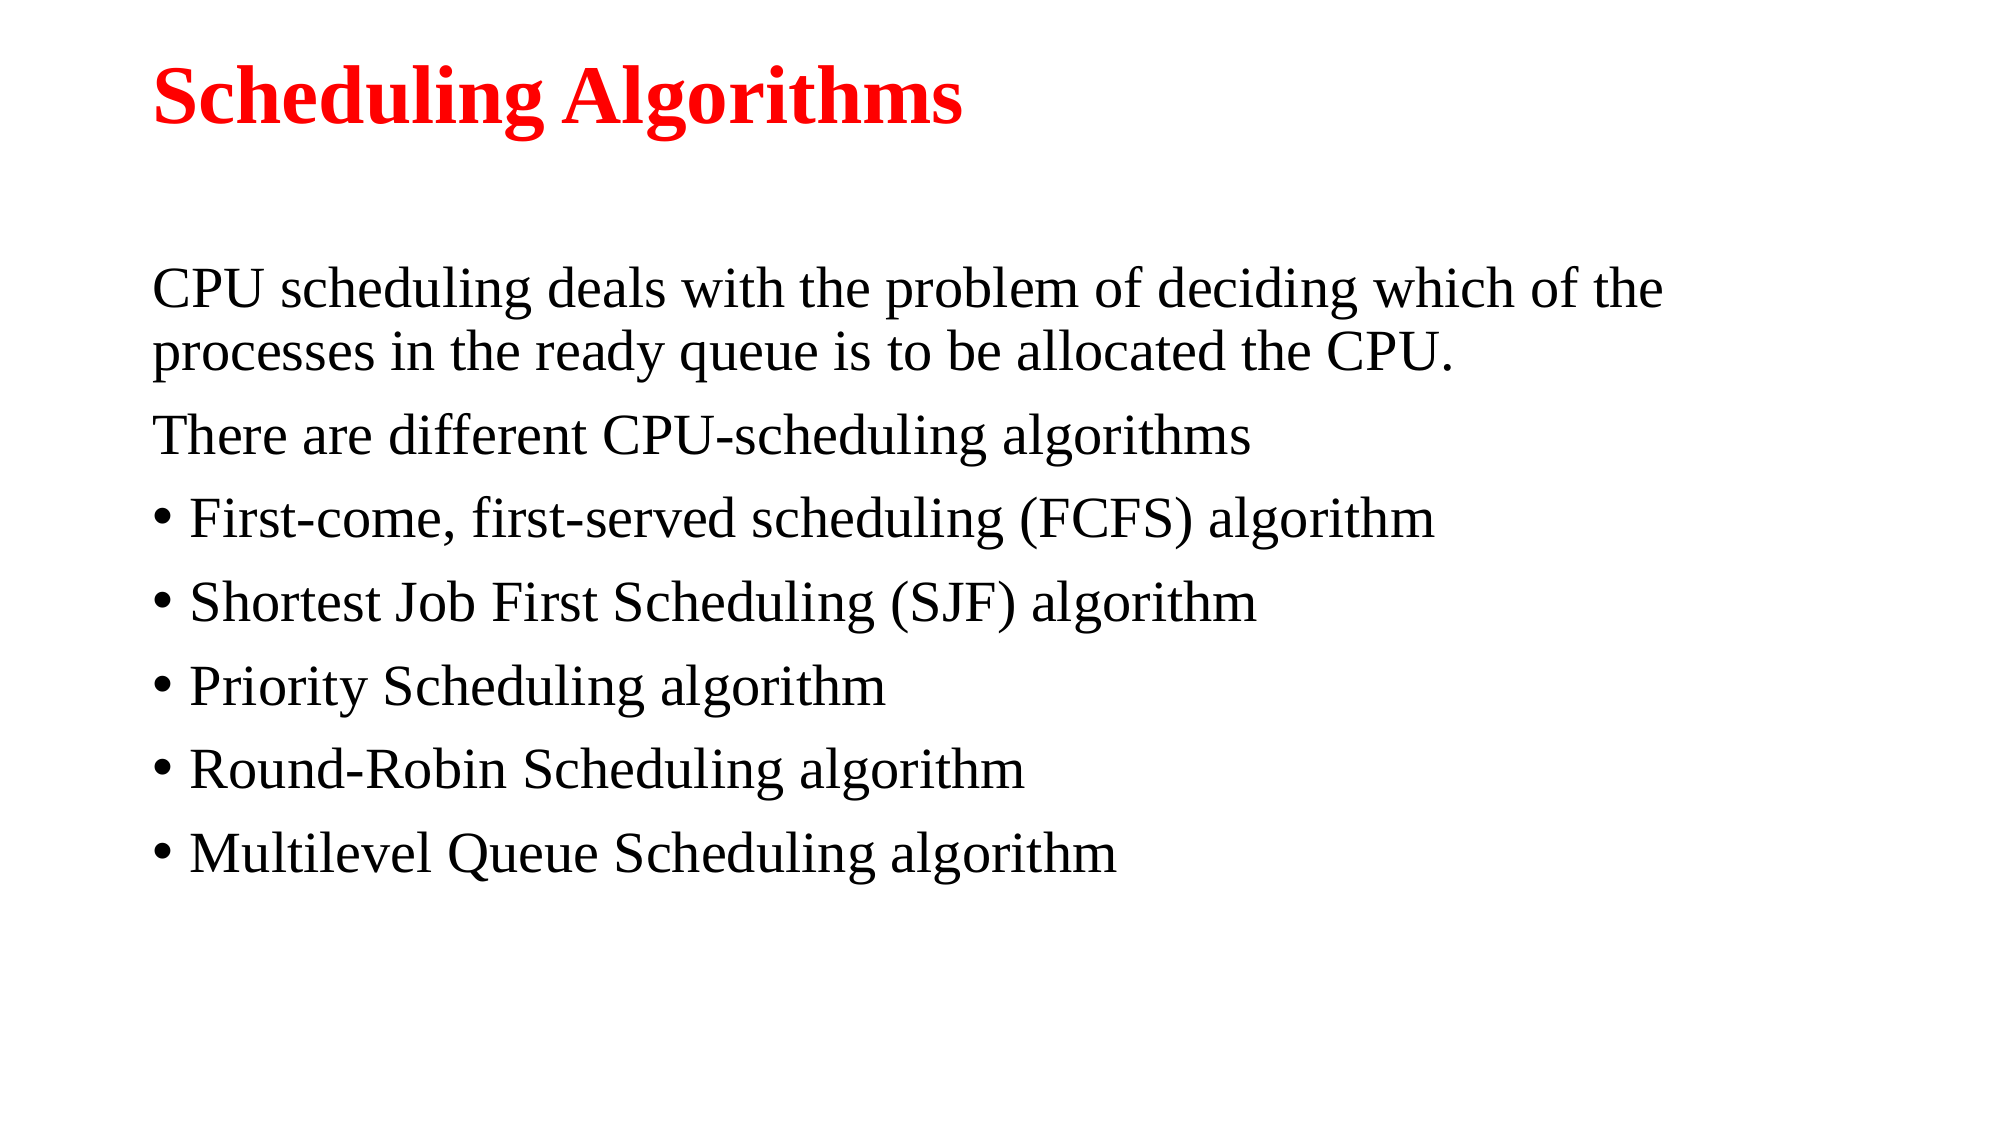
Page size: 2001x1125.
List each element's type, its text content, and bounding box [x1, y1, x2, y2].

title Scheduling Algorithms [137, 43, 1863, 249]
list CPU scheduling deals with the problem of deciding which of the processes in the ready queue is to be allocated the CPU. There are different CPU-scheduling algorithms First-come, first-served scheduling (FCFS) algorithm Shortest Job First Scheduling (SJF) algorithm Priority Scheduling algorithm Round-Robin Scheduling algorithm Multilevel Queue Scheduling algorithm [137, 249, 1863, 1014]
